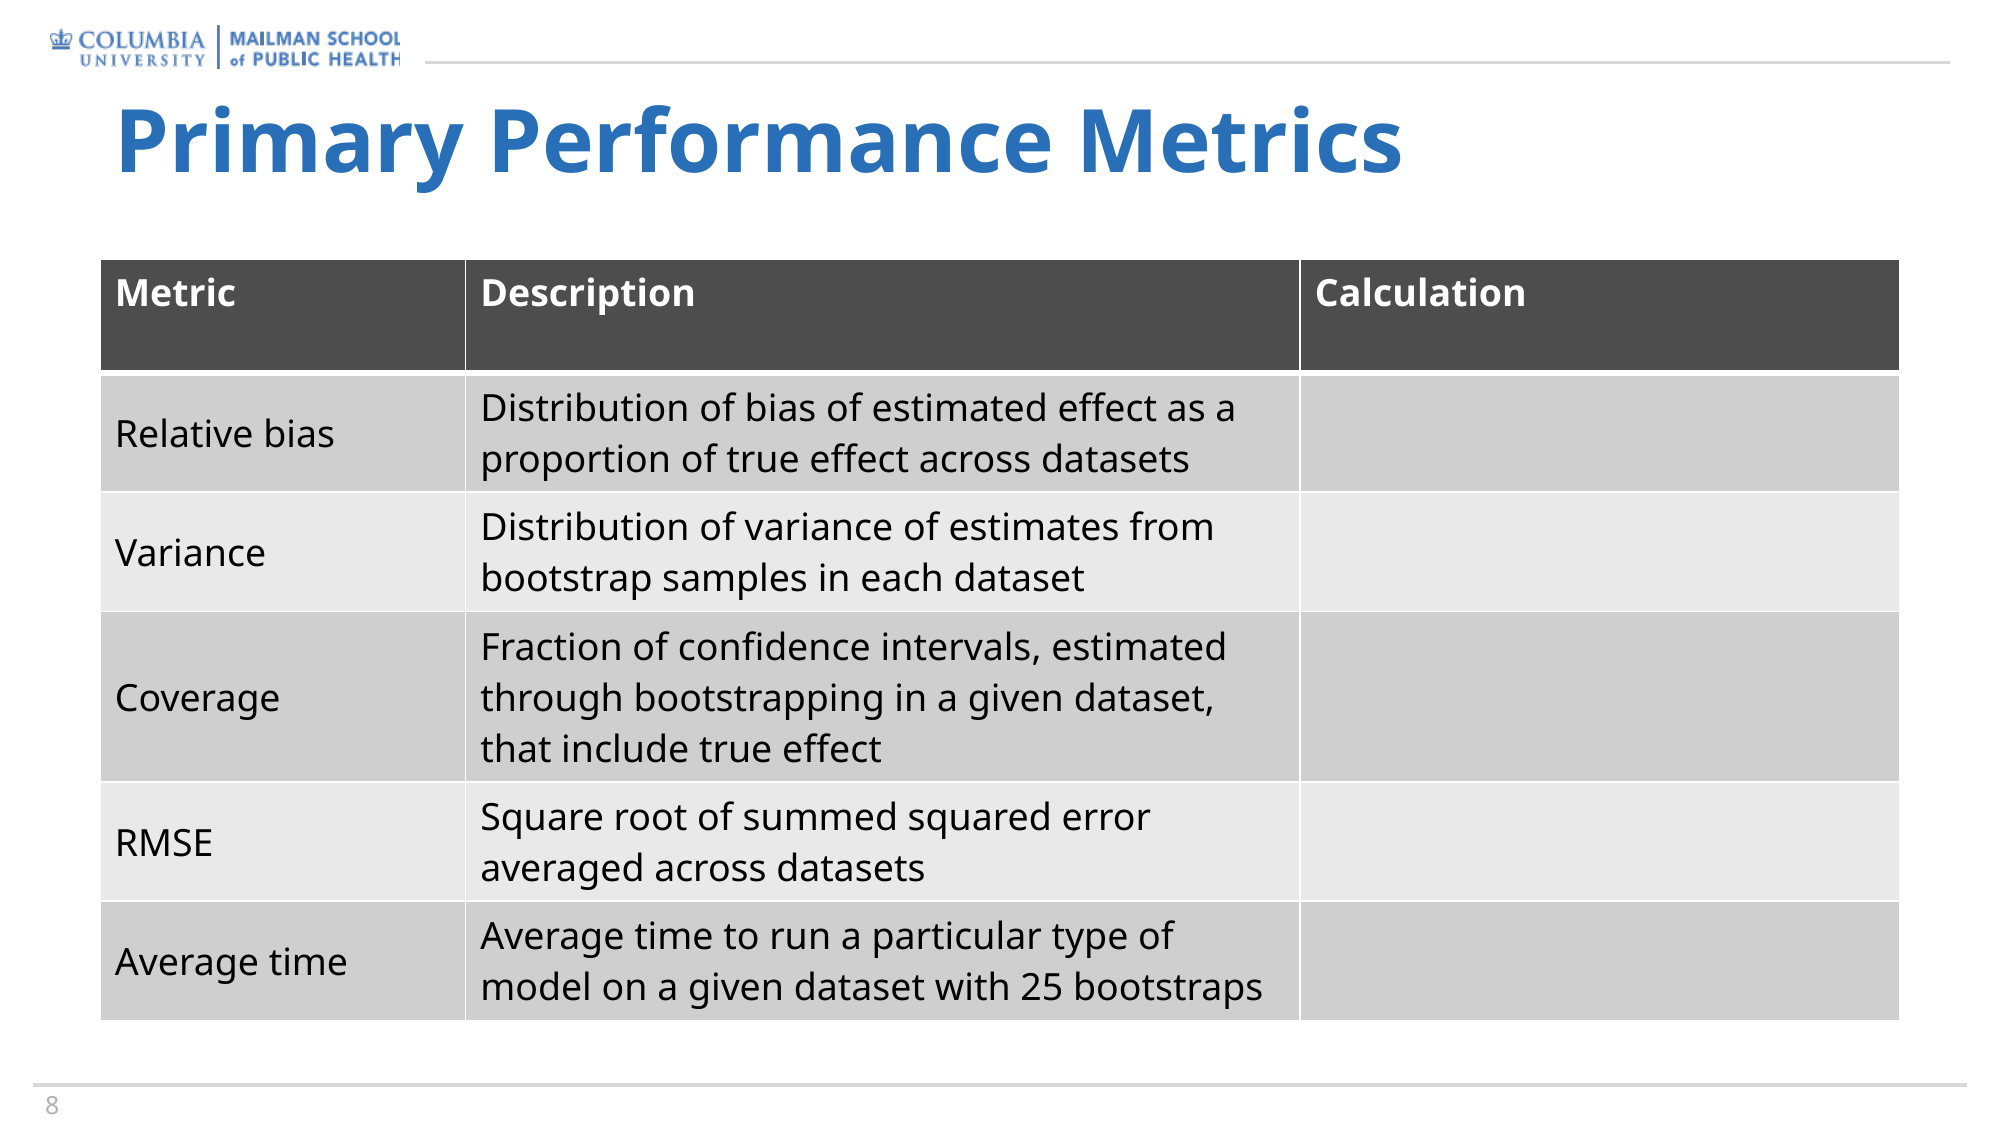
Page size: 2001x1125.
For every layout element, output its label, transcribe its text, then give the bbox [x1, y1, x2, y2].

title Primary Performance Metrics [99, 62, 1900, 213]
